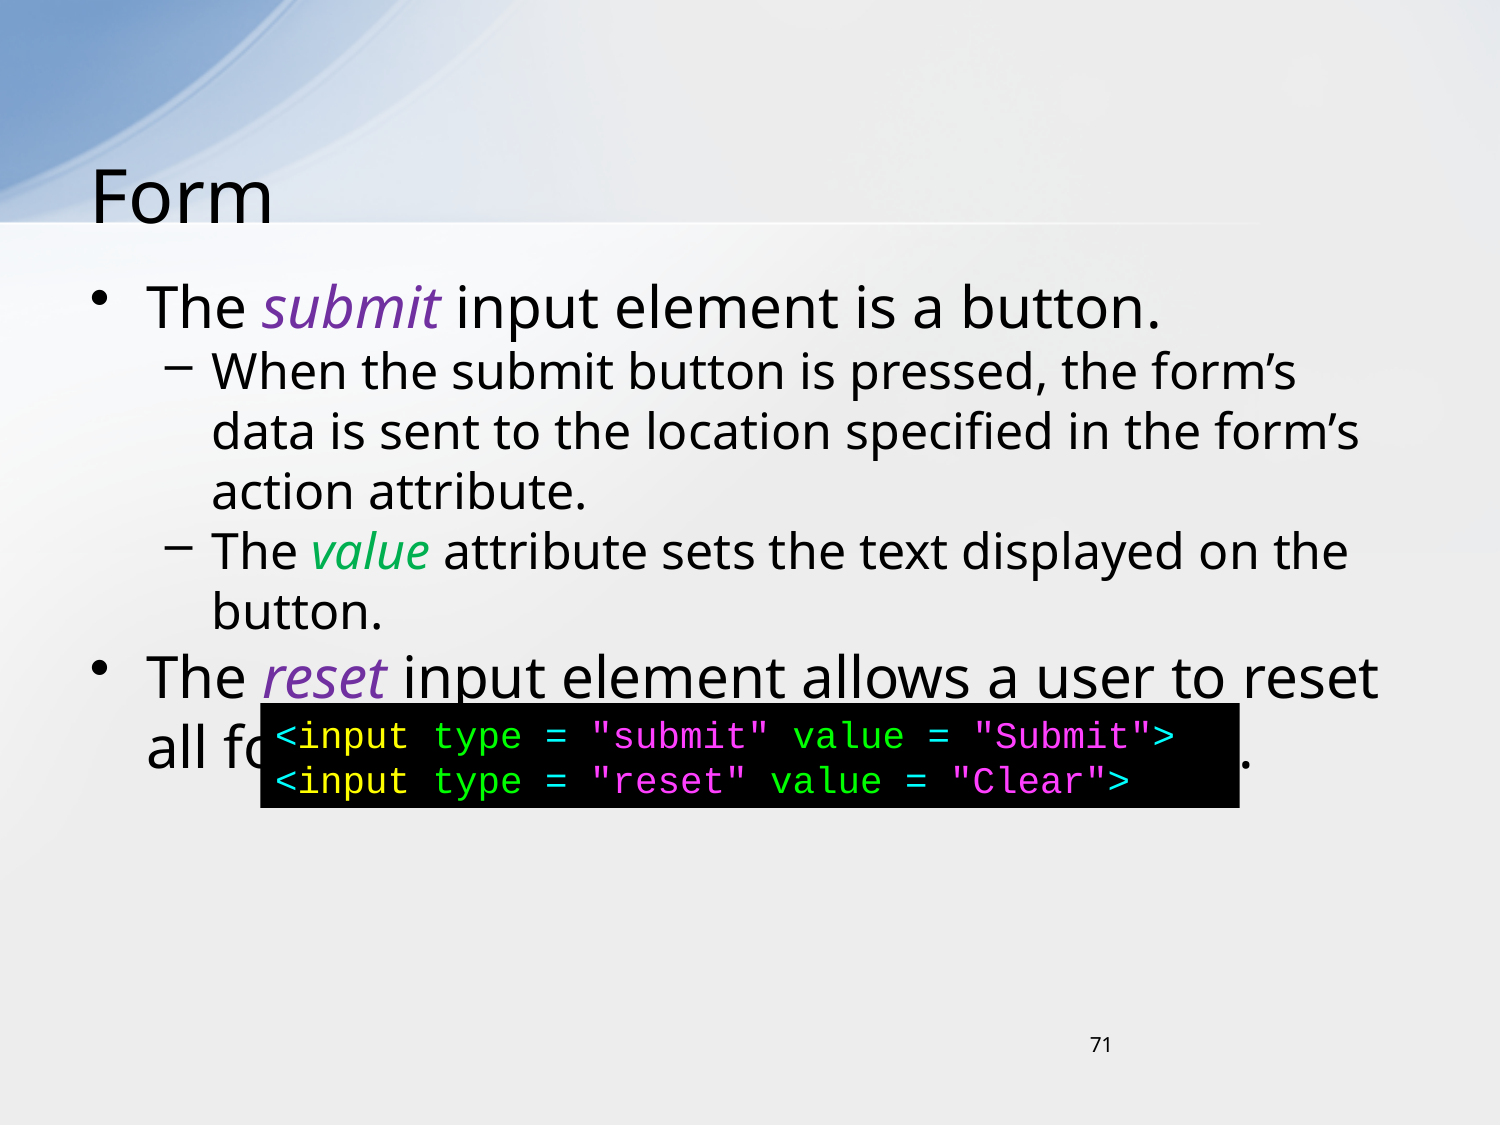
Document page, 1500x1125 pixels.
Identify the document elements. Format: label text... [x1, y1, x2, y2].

list The submit input element is a button. When the submit button is pressed, the form’s data is sent to the location specified in the form’s action attribute. The value attribute sets the text displayed on the button. The reset input element allows a user to reset all form elements to their default values. [75, 262, 1425, 1005]
slide_number 71 [1074, 1024, 1425, 1103]
text_box <input type = "submit" value = "Submit"> <input type = "reset" value = "Clear"> [260, 703, 1240, 808]
picture [0, 0, 1500, 1125]
title Form [75, 58, 1425, 247]
